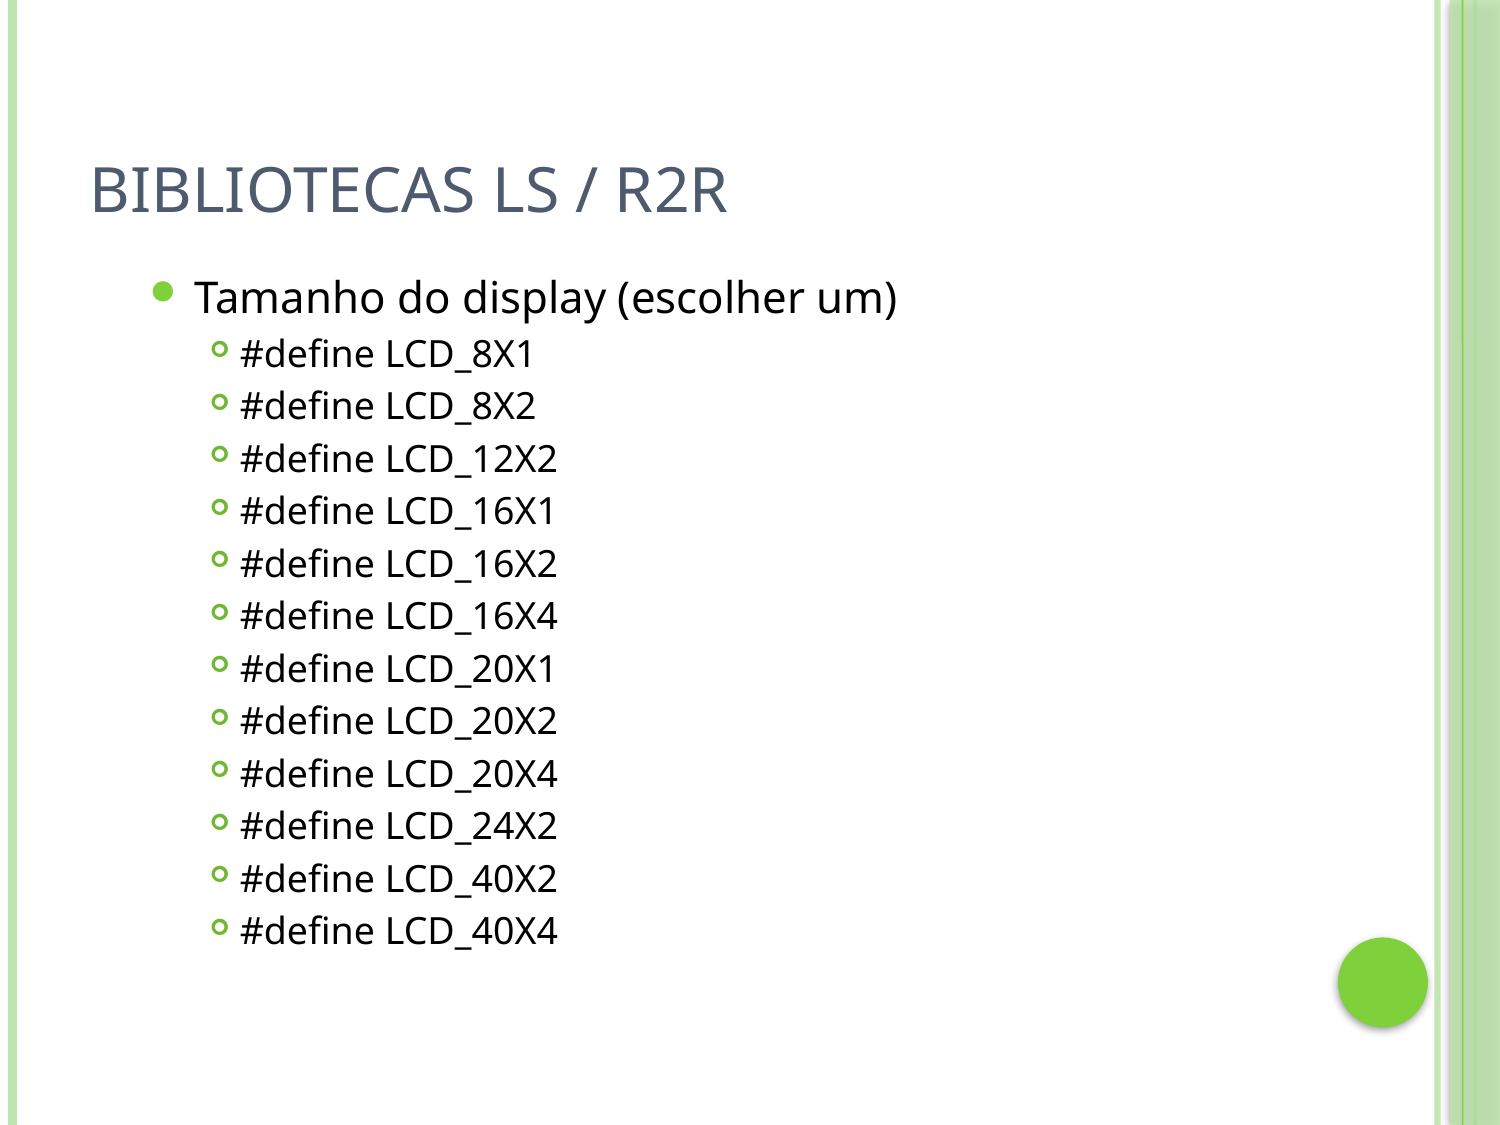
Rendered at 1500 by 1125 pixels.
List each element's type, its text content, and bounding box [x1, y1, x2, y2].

list Tamanho do display (escolher um) #define LCD_8X1 #define LCD_8X2 #define LCD_12X2 #define LCD_16X1 #define LCD_16X2 #define LCD_16X4 #define LCD_20X1 #define LCD_20X2 #define LCD_20X4 #define LCD_24X2 #define LCD_40X2 #define LCD_40X4 [75, 262, 1300, 1062]
title Bibliotecas LS / R2R [75, 45, 1300, 233]
